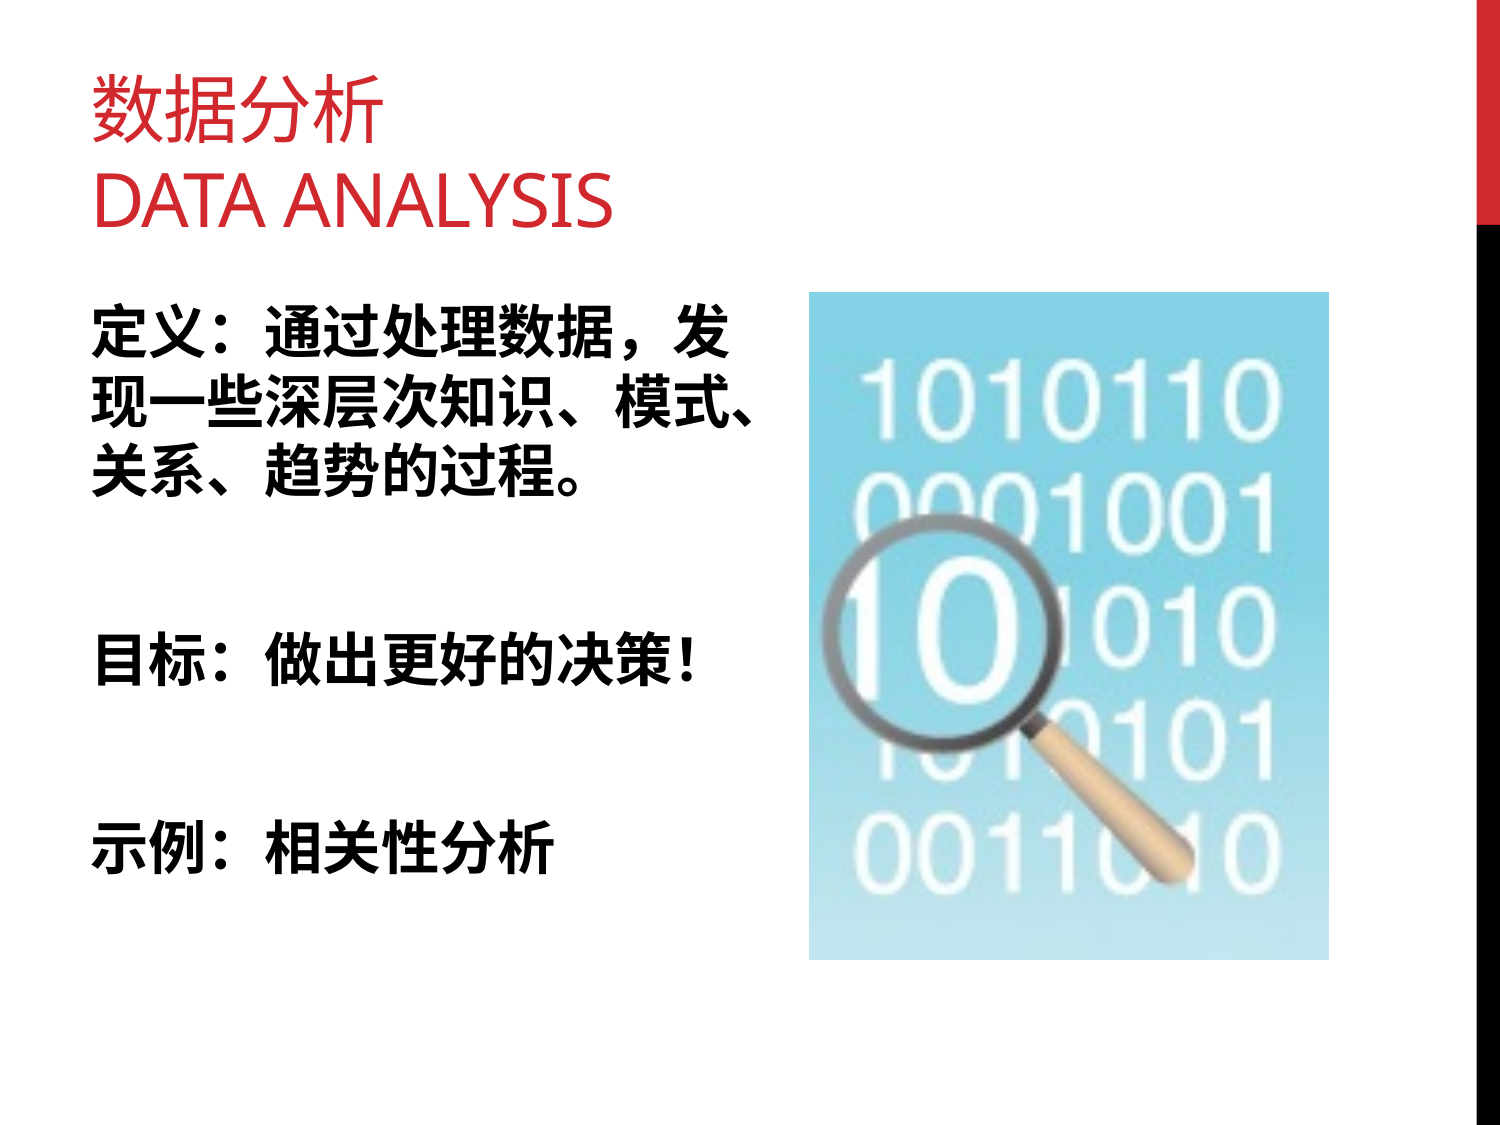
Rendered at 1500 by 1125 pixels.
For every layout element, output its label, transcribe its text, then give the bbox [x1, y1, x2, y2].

list 定义：通过处理数据，发现一些深层次知识、模式、关系、趋势的过程。 目标：做出更好的决策！ 示例：相关性分析 [75, 287, 762, 1005]
title 数据分析 Data Analysis [75, 25, 1025, 250]
picture [808, 291, 1330, 961]
